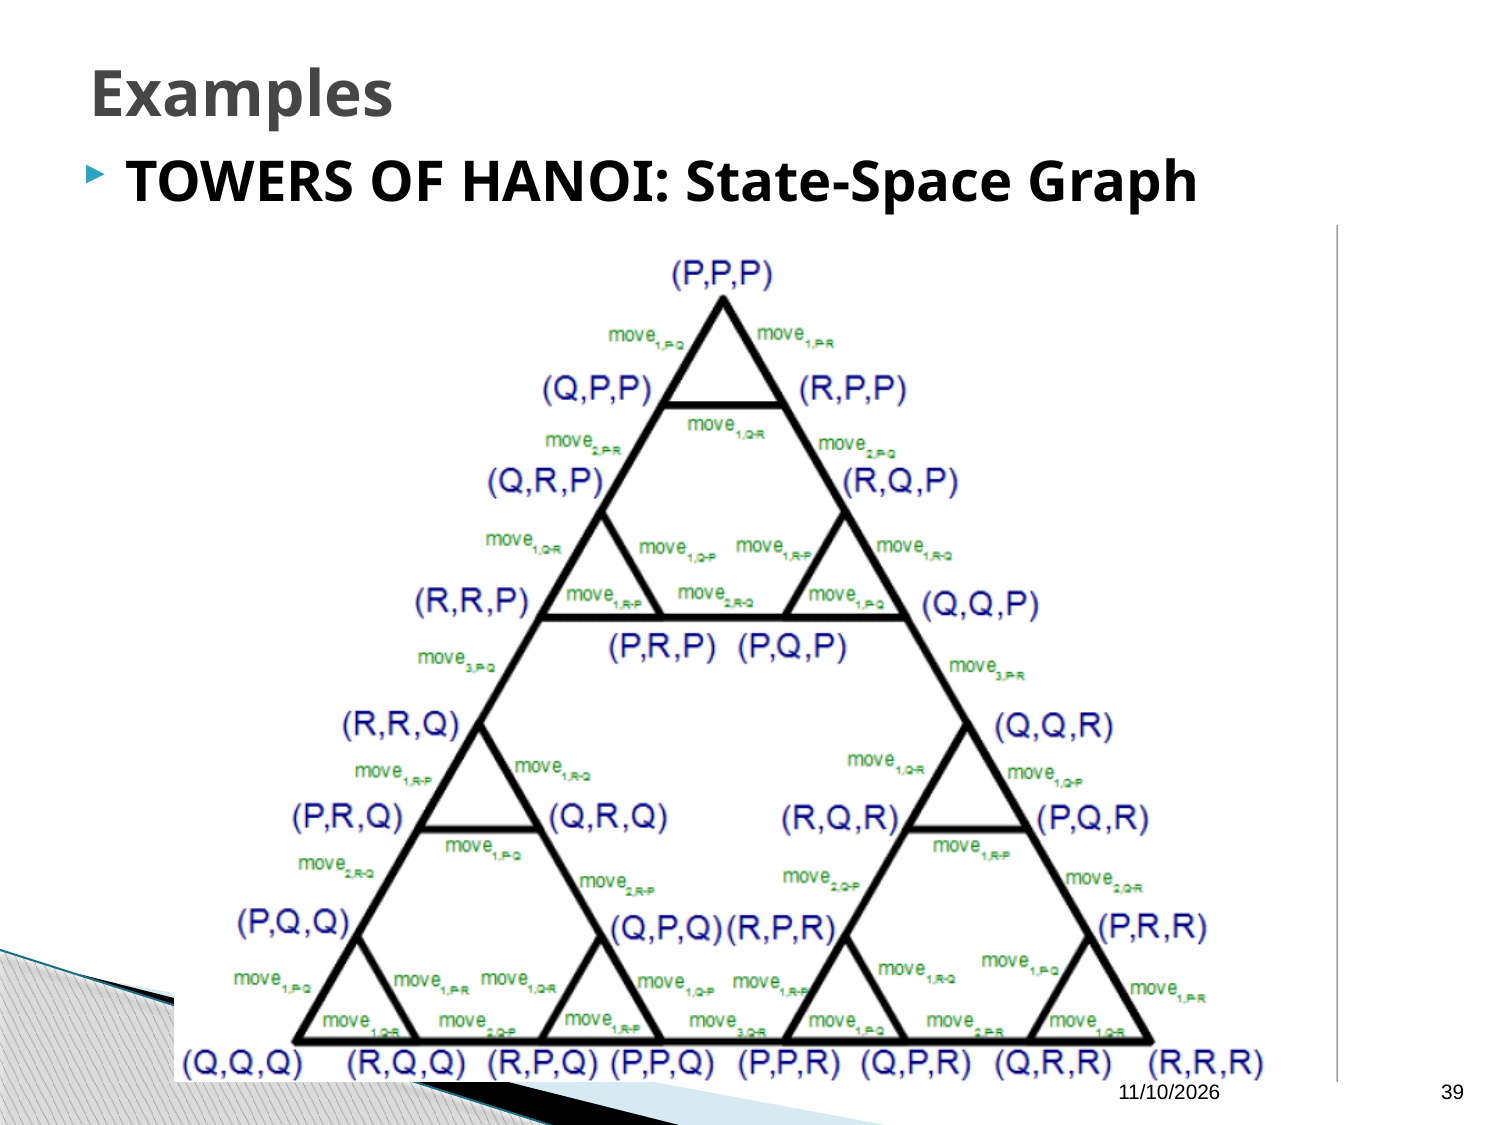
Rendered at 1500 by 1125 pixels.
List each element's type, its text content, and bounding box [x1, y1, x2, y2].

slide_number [1103, 1051, 1418, 1112]
list TOWERS OF HANOI: State-Space Graph [49, 137, 1401, 201]
picture [174, 224, 1338, 1082]
slide_number 39 [1418, 1051, 1479, 1112]
title Examples [75, 45, 1425, 138]
